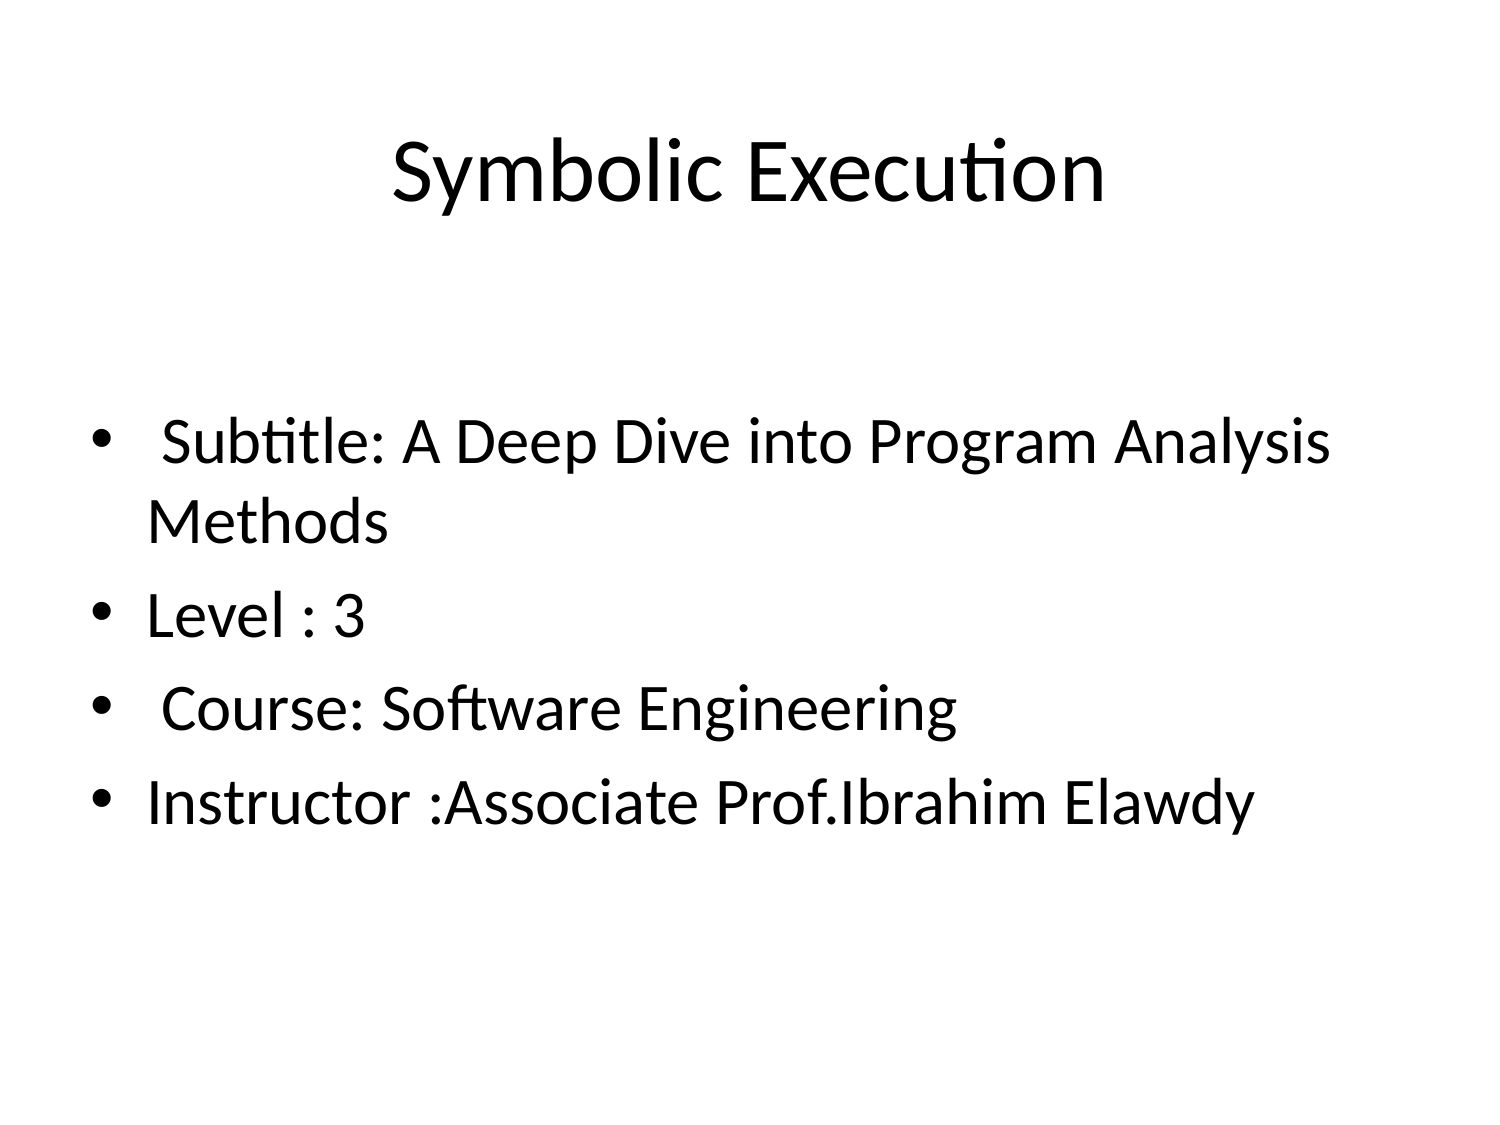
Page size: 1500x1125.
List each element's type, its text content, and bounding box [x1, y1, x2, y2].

list Subtitle: A Deep Dive into Program Analysis Methods Level : 3 Course: Software Engineering Instructor :Associate Prof.Ibrahim Elawdy [75, 389, 1500, 997]
title Symbolic Execution [75, 45, 1425, 284]
